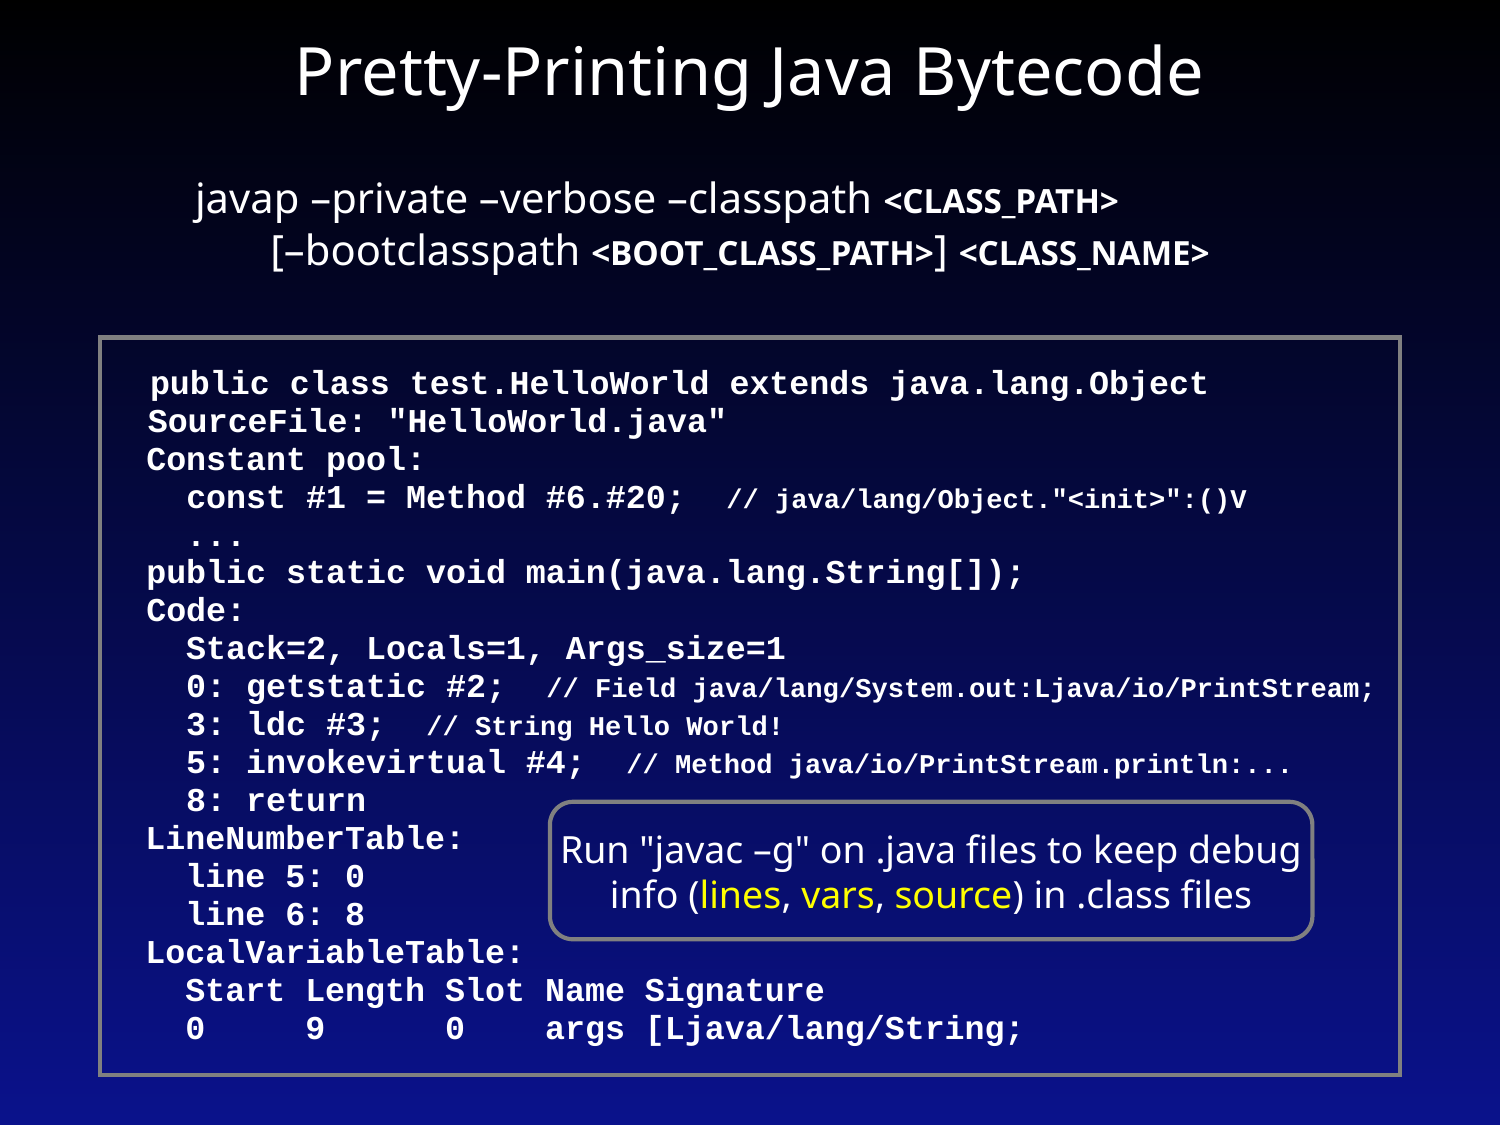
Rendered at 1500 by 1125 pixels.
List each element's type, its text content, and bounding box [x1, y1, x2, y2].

text_box [99, 337, 1400, 1075]
text_box javap –private –verbose –classpath <CLASS_PATH> [–bootclasspath <BOOT_CLASS_PATH>] <CLASS_NAME> [180, 162, 1331, 282]
title Pretty-Printing Java Bytecode [0, 12, 1500, 125]
list public class test.HelloWorld extends java.lang.Object Constant pool: const #1 = Method #6.#20; // java/lang/Object."<init>":()V ... public static void main(java.lang.String[]); Code: Stack=2, Locals=1, Args_size=1 0: getstatic #2; // Field java/lang/System.out:Ljava/io/PrintStream; 3: ldc #3; // String Hello World! 5: invokevirtual #4; // Method java/io/PrintStream.println:... 8: return [75, 299, 1413, 875]
